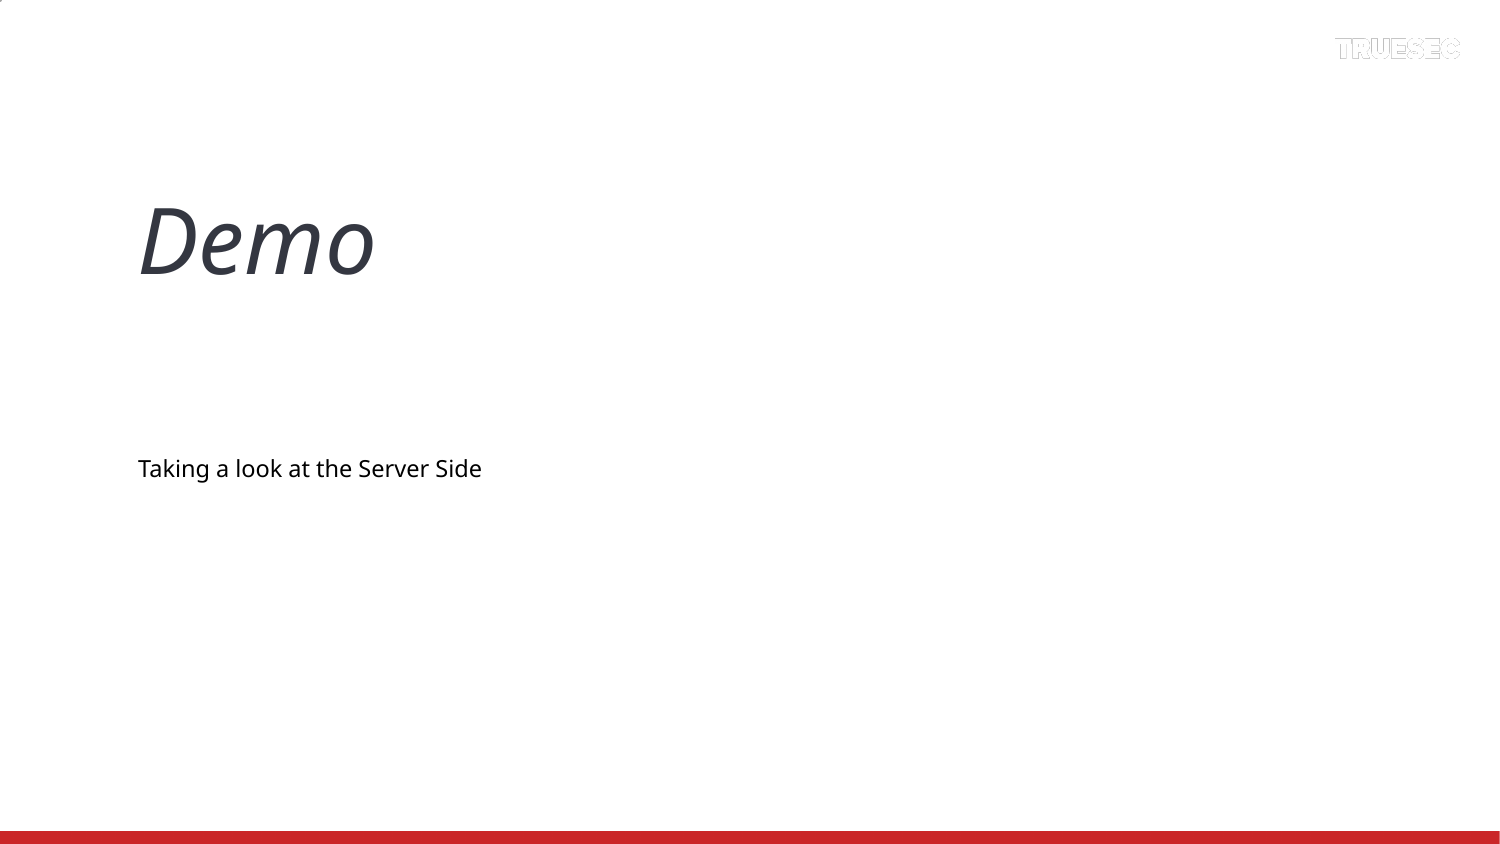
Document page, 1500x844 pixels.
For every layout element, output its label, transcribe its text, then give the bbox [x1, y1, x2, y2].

picture [0, 831, 1500, 844]
picture [1335, 38, 1460, 59]
list Taking a look at the Server Side [90, 421, 676, 490]
title Demo [89, 182, 1378, 302]
